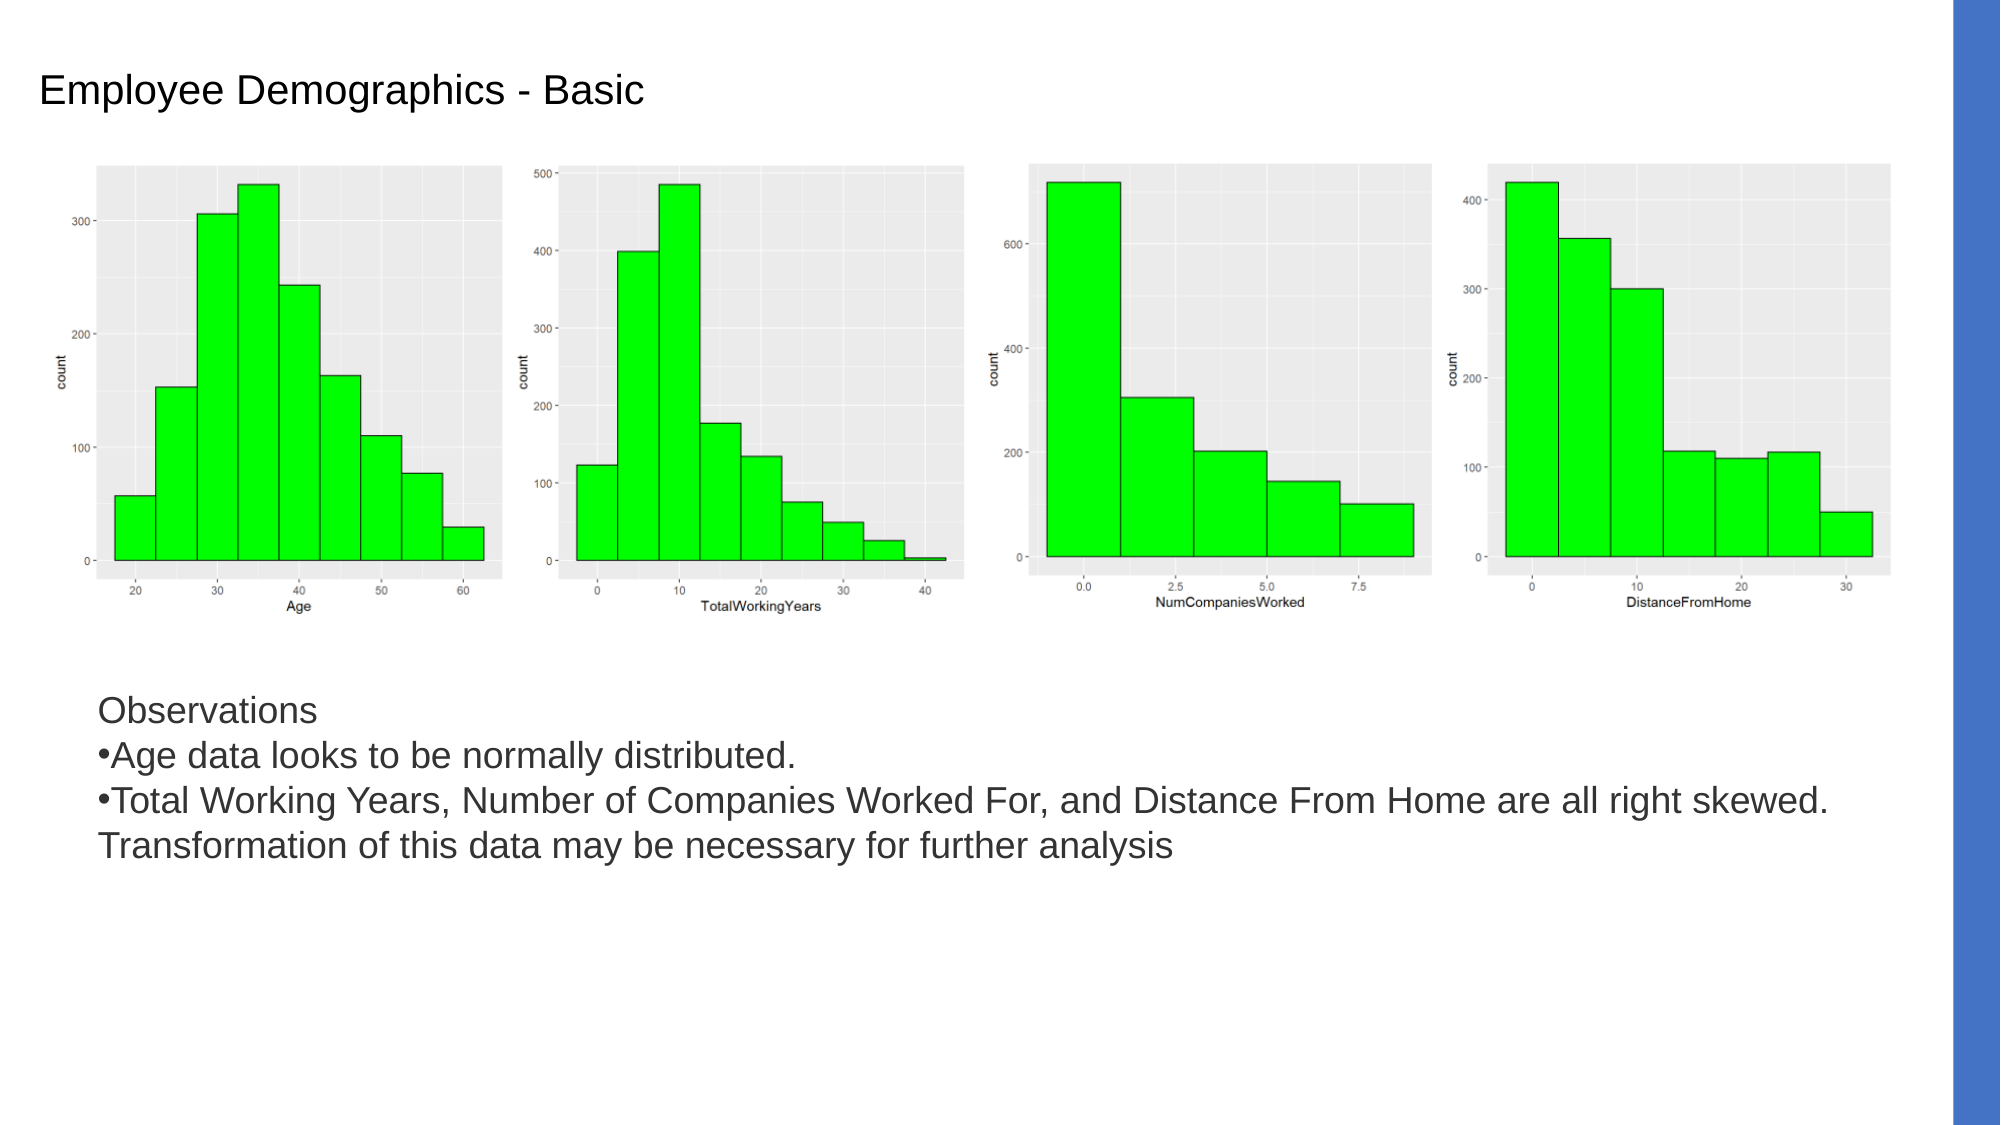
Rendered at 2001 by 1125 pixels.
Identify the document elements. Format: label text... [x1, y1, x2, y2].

text_box Observations Age data looks to be normally distributed. Total Working Years, Number of Companies Worked For, and Distance From Home are all right skewed. Transformation of this data may be necessary for further analysis [82, 678, 1919, 874]
picture [12, 157, 1912, 621]
text_box Employee Demographics - Basic [23, 21, 1919, 161]
